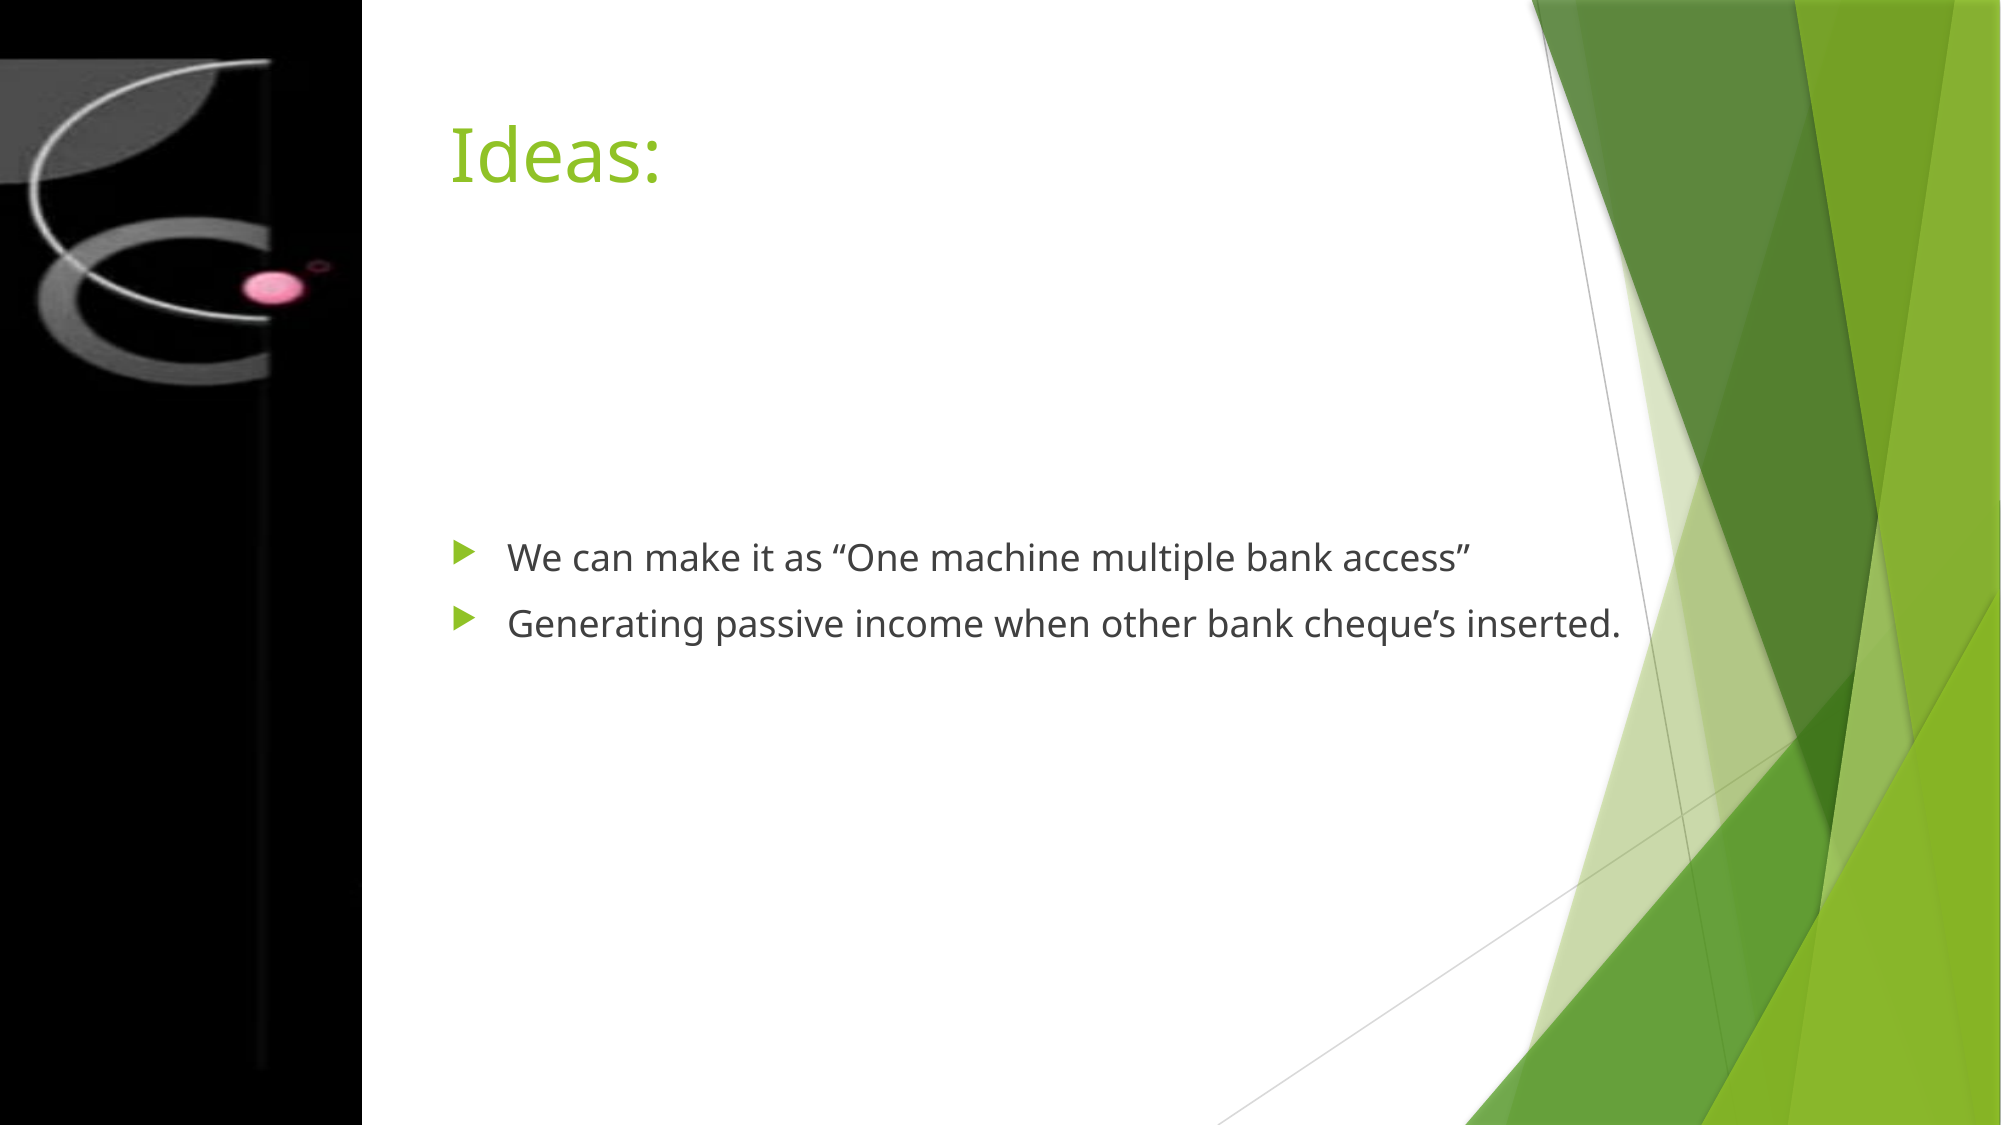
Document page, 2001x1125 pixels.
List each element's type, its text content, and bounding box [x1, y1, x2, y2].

list We can make it as “One machine multiple bank access” Generating passive income when other bank cheque’s inserted. [435, 526, 1846, 1125]
title Ideas: [435, 99, 1846, 317]
picture [0, 0, 363, 1125]
